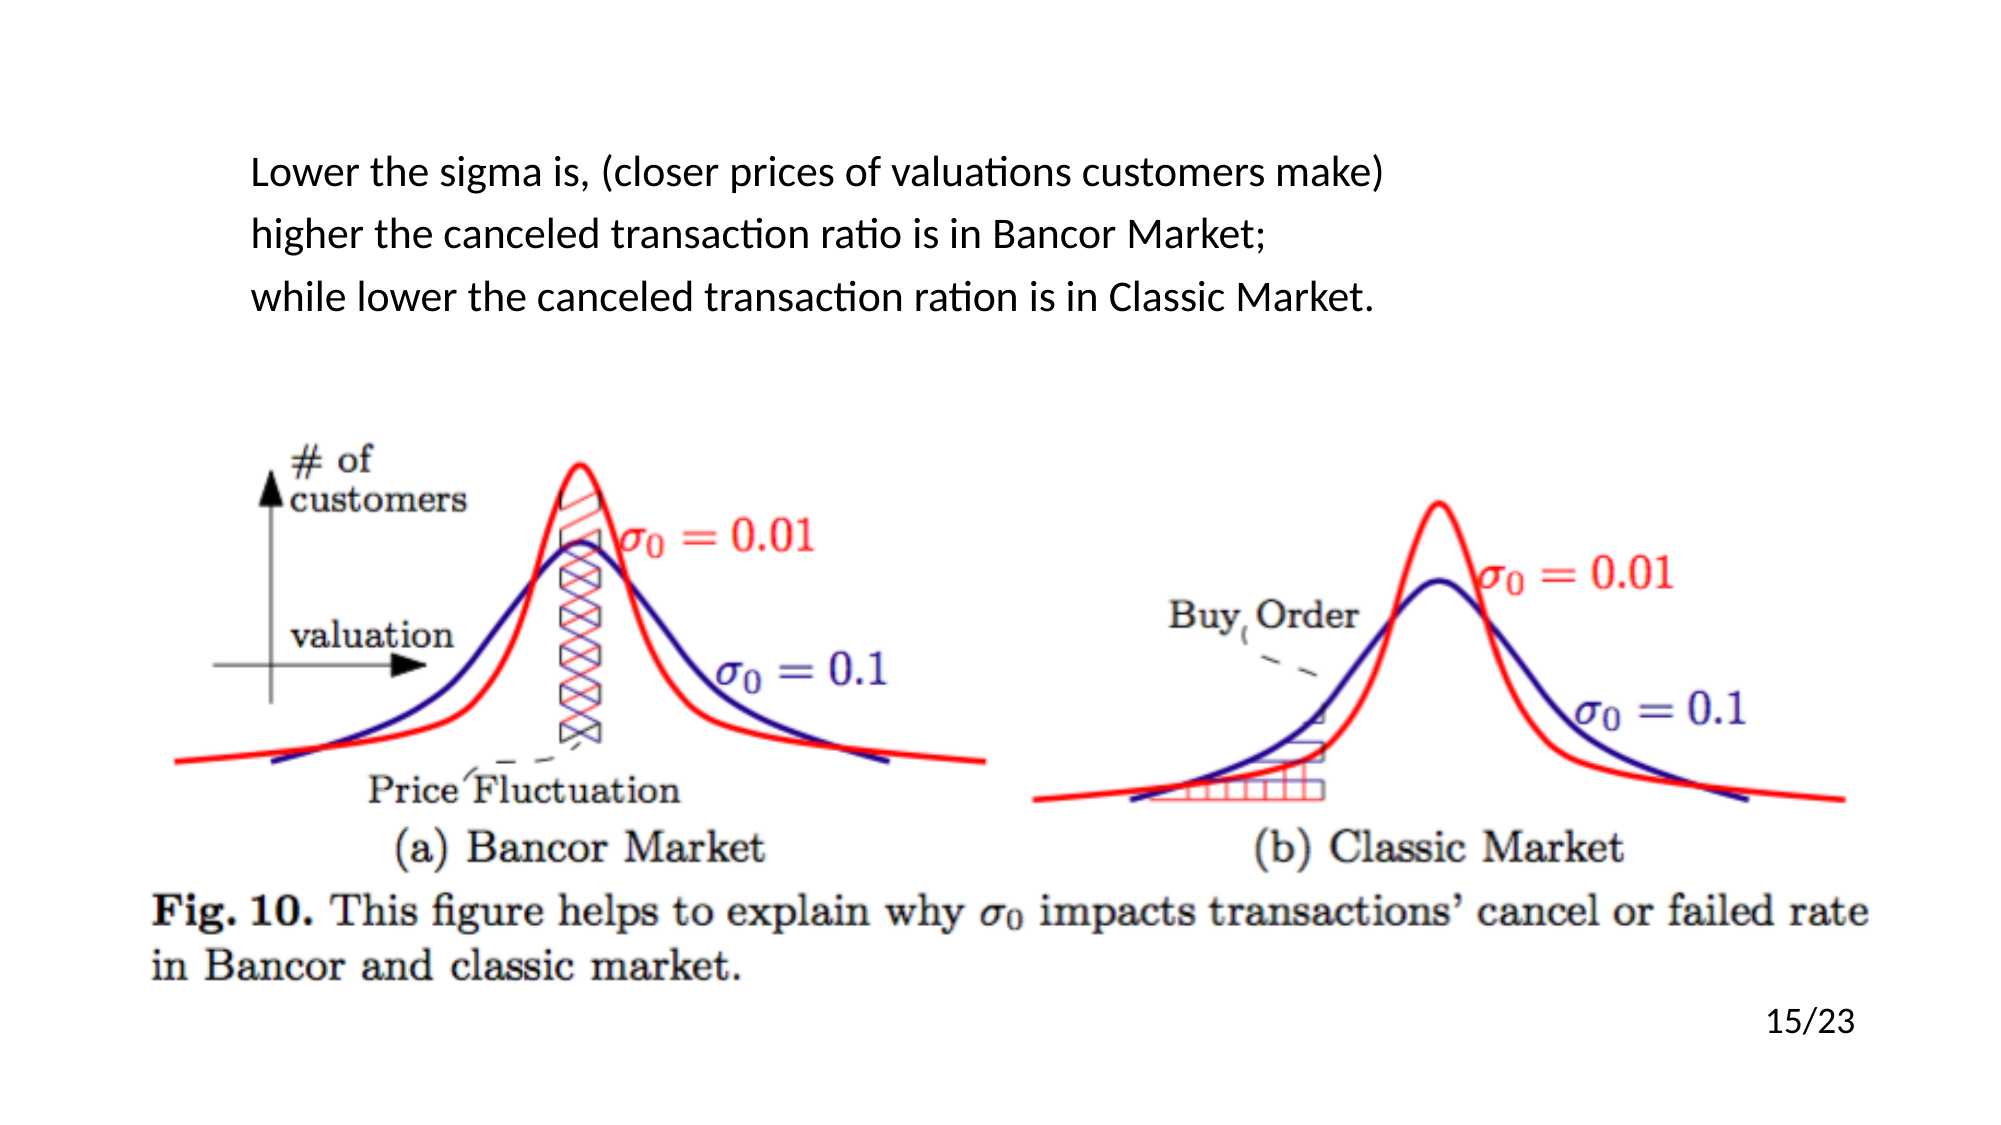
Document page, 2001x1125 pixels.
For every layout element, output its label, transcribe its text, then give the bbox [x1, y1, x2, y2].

subtitle Lower the sigma is, (closer prices of valuations customers make) higher the canceled transaction ratio is in Bancor Market; while lower the canceled transaction ration is in Classic Market. [235, 140, 1783, 330]
text_box 15/23 [1749, 988, 1939, 1049]
picture [136, 427, 1882, 996]
